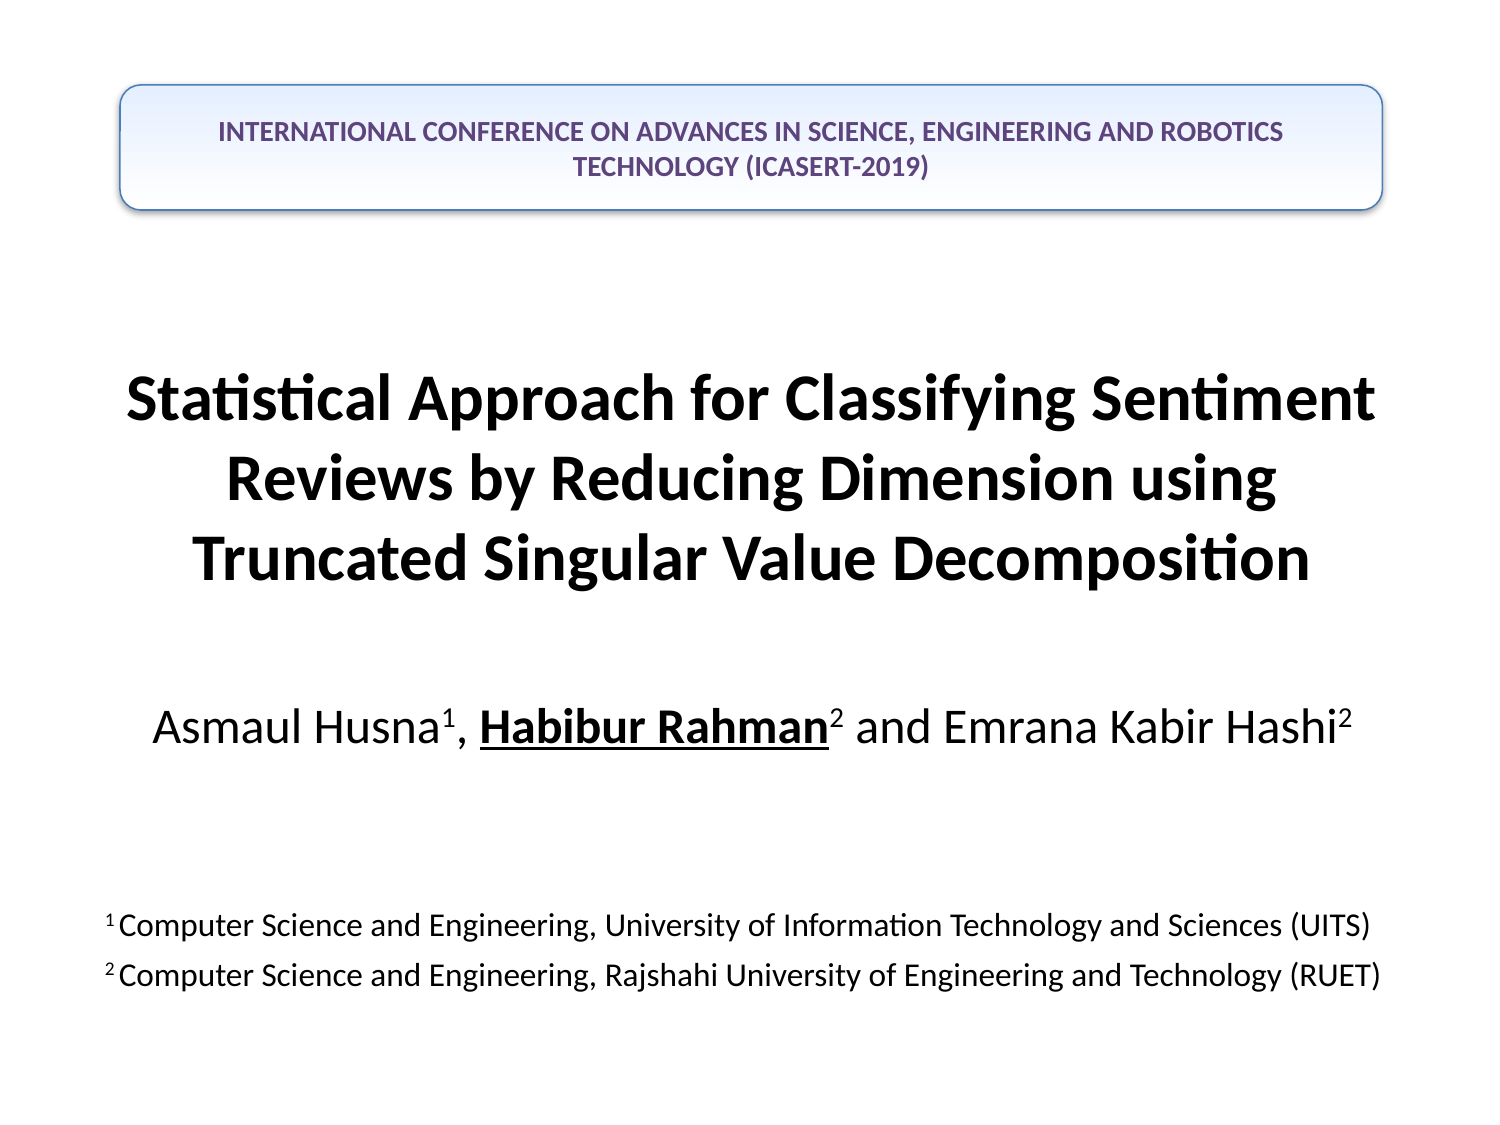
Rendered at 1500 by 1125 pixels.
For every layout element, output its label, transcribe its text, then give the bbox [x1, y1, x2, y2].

text_box Statistical Approach for Classifying Sentiment Reviews by Reducing Dimension using Truncated Singular Value Decomposition Asmaul Husna1, Habibur Rahman2 and Emrana Kabir Hashi2 1 Computer Science and Engineering, University of Information Technology and Sciences (UITS) 2 Computer Science and Engineering, Rajshahi University of Engineering and Technology (RUET) [89, 255, 1415, 1005]
text_box International Conference on Advances in Science, Engineering and Robotics Technology (ICASERT-2019) [119, 84, 1384, 211]
